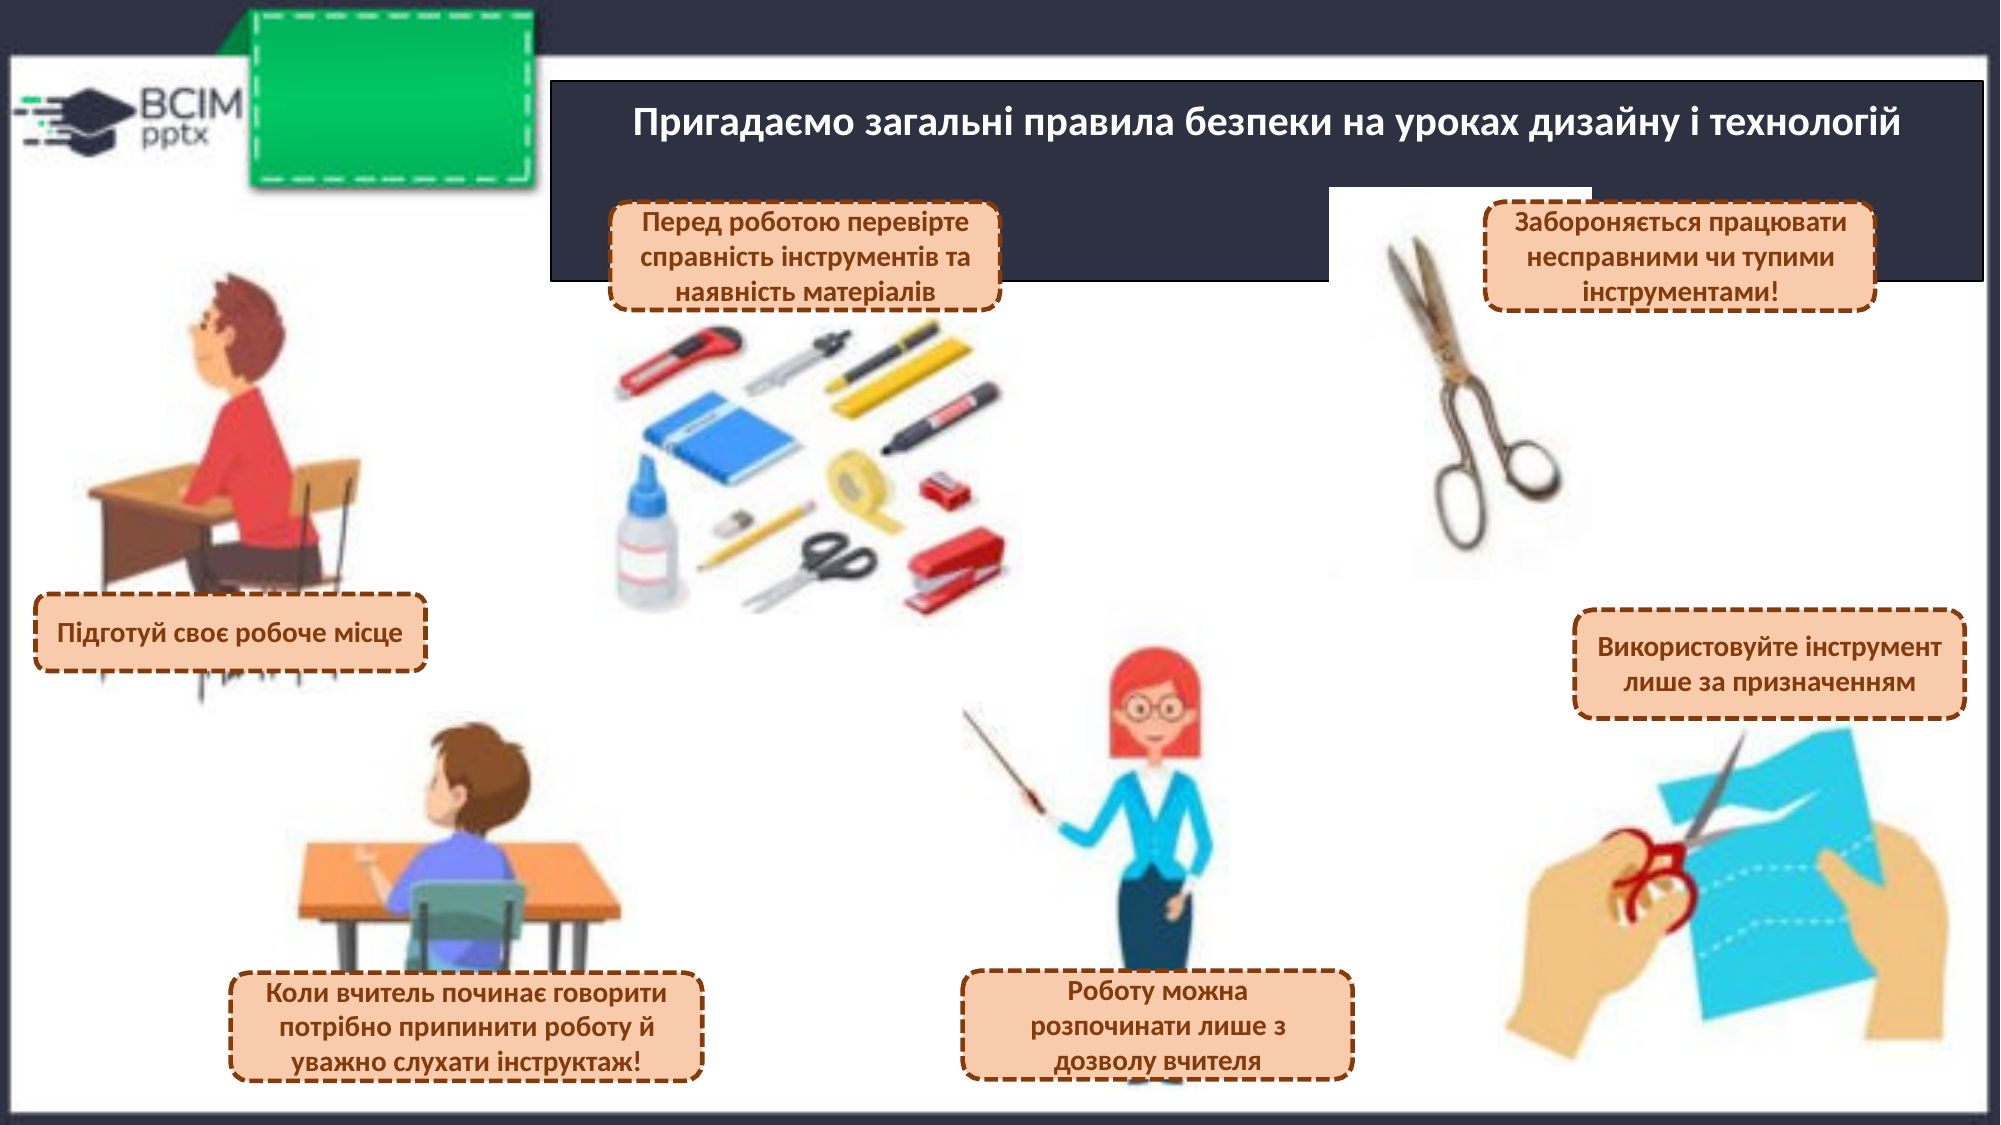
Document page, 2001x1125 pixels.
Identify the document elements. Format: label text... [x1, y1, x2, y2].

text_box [32, 262, 1229, 1092]
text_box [1498, 607, 1968, 1067]
title Пригадаємо загальні правила безпеки на уроках дизайну і технологій [550, 81, 1984, 282]
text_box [1329, 187, 1878, 580]
picture [0, 0, 2000, 1125]
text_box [607, 199, 1003, 313]
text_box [960, 968, 1356, 1082]
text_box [227, 970, 705, 1084]
